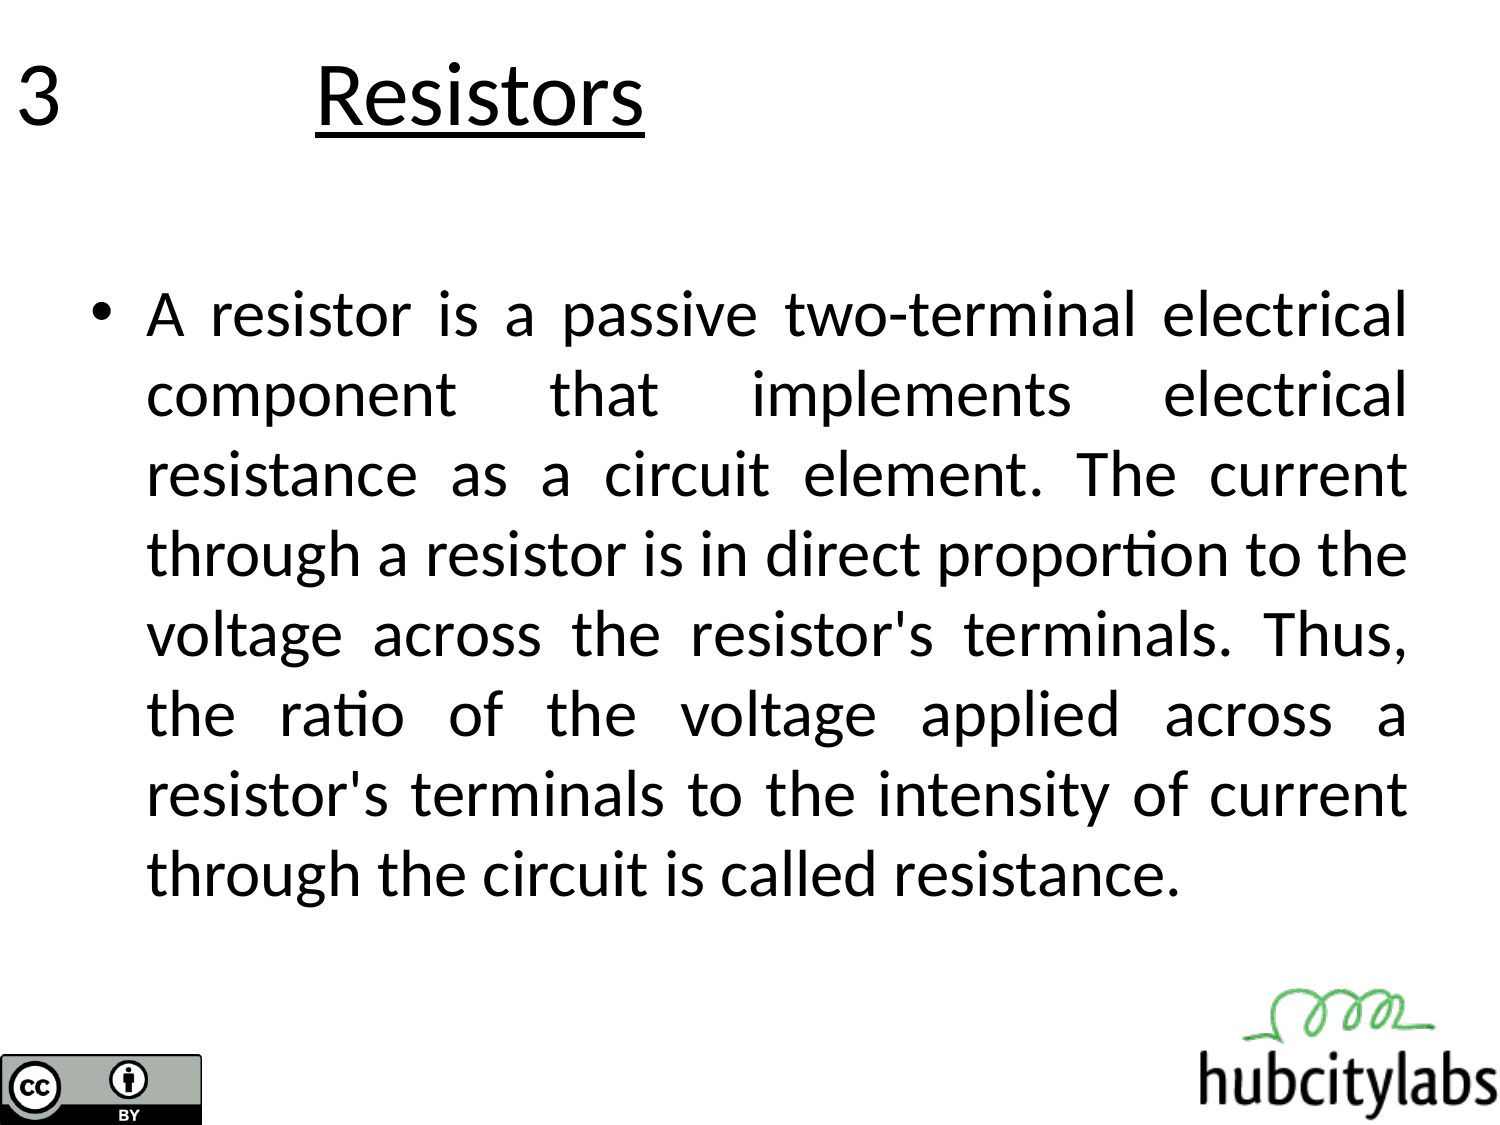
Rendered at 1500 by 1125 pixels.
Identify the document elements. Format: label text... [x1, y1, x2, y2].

picture [0, 1054, 202, 1125]
list A resistor is a passive two-terminal electrical component that implements electrical resistance as a circuit element. The current through a resistor is in direct proportion to the voltage across the resistor's terminals. Thus, the ratio of the voltage applied across a resistor's terminals to the intensity of current through the circuit is called resistance. [75, 262, 1425, 1005]
picture [1196, 988, 1500, 1125]
title 3 Resistors [0, 0, 1500, 183]
